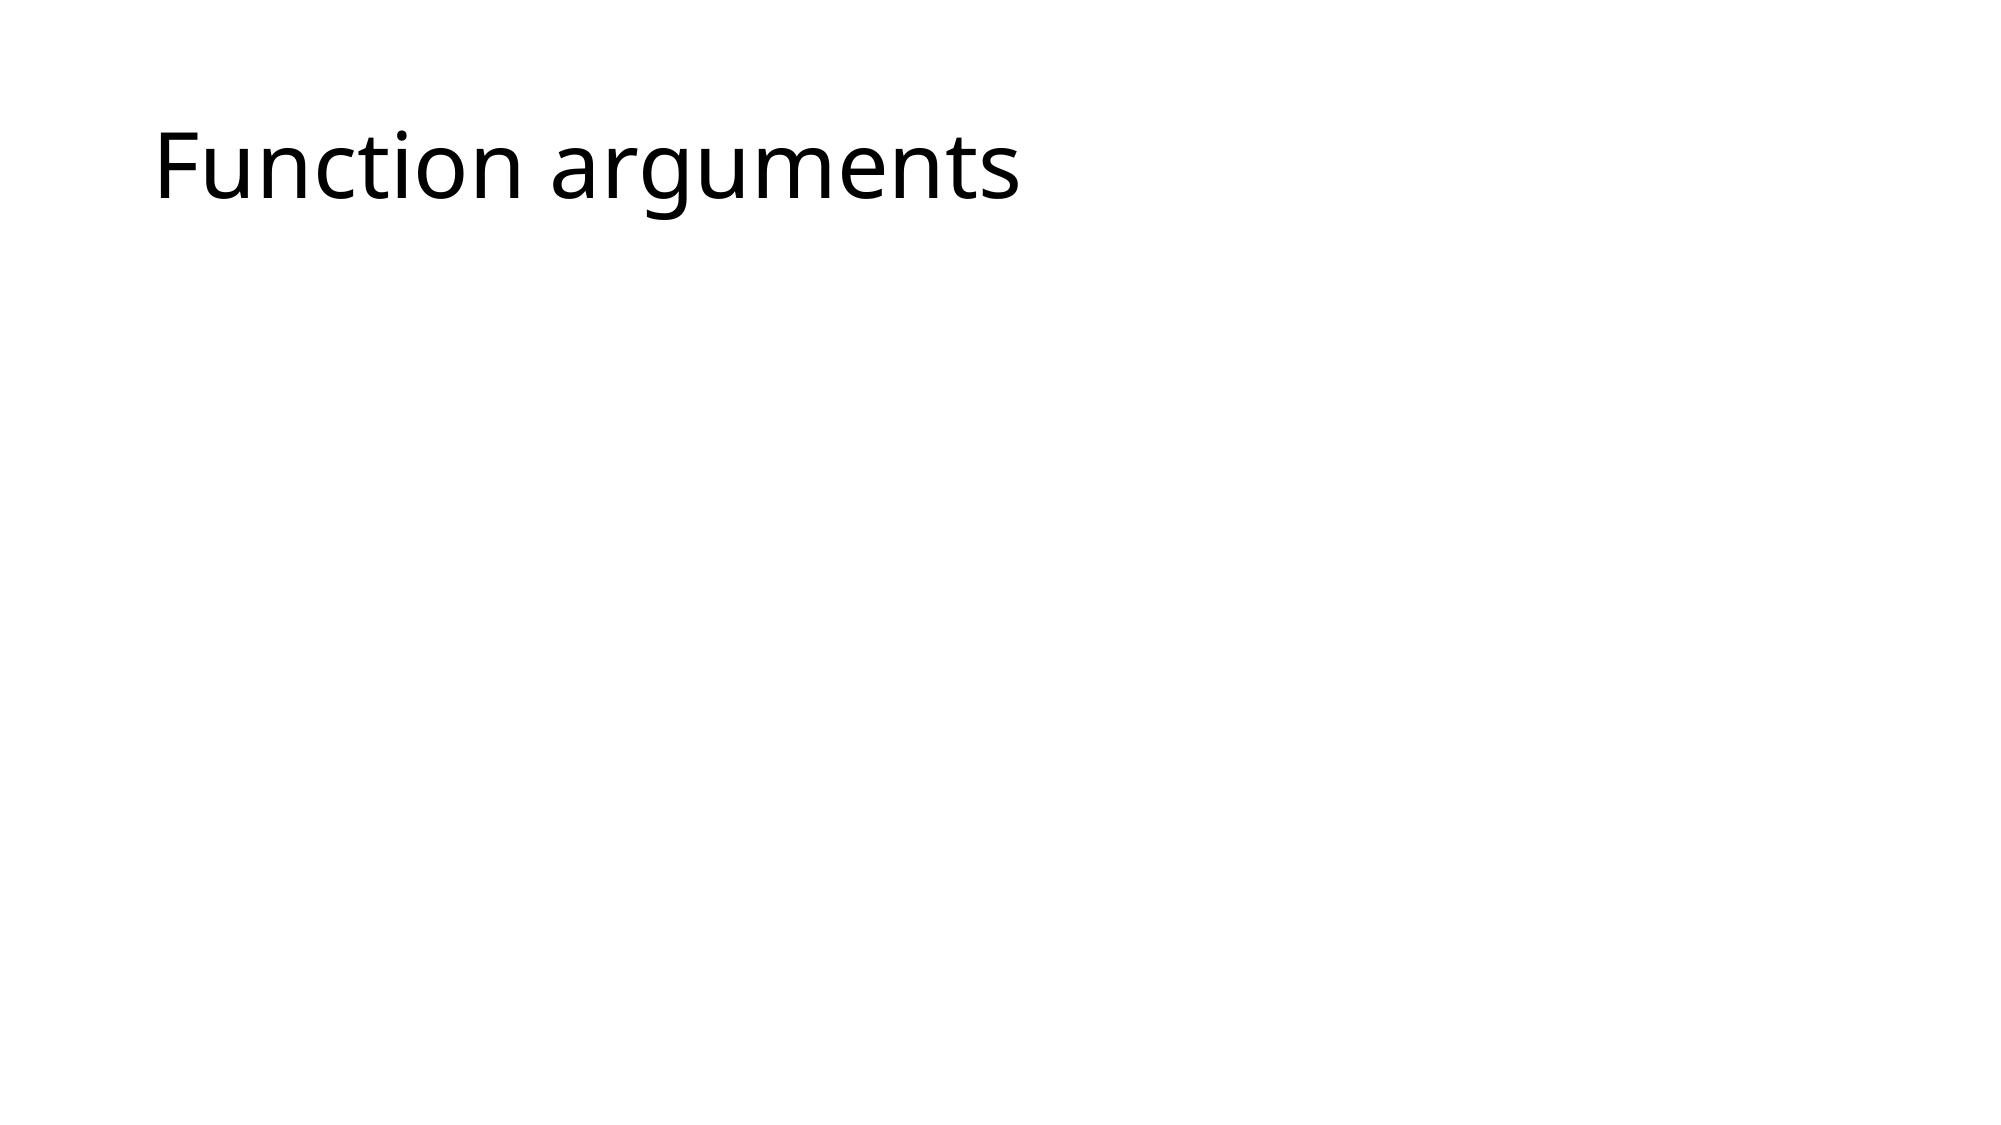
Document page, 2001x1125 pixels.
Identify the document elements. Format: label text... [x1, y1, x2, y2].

title Function arguments [137, 59, 1863, 278]
